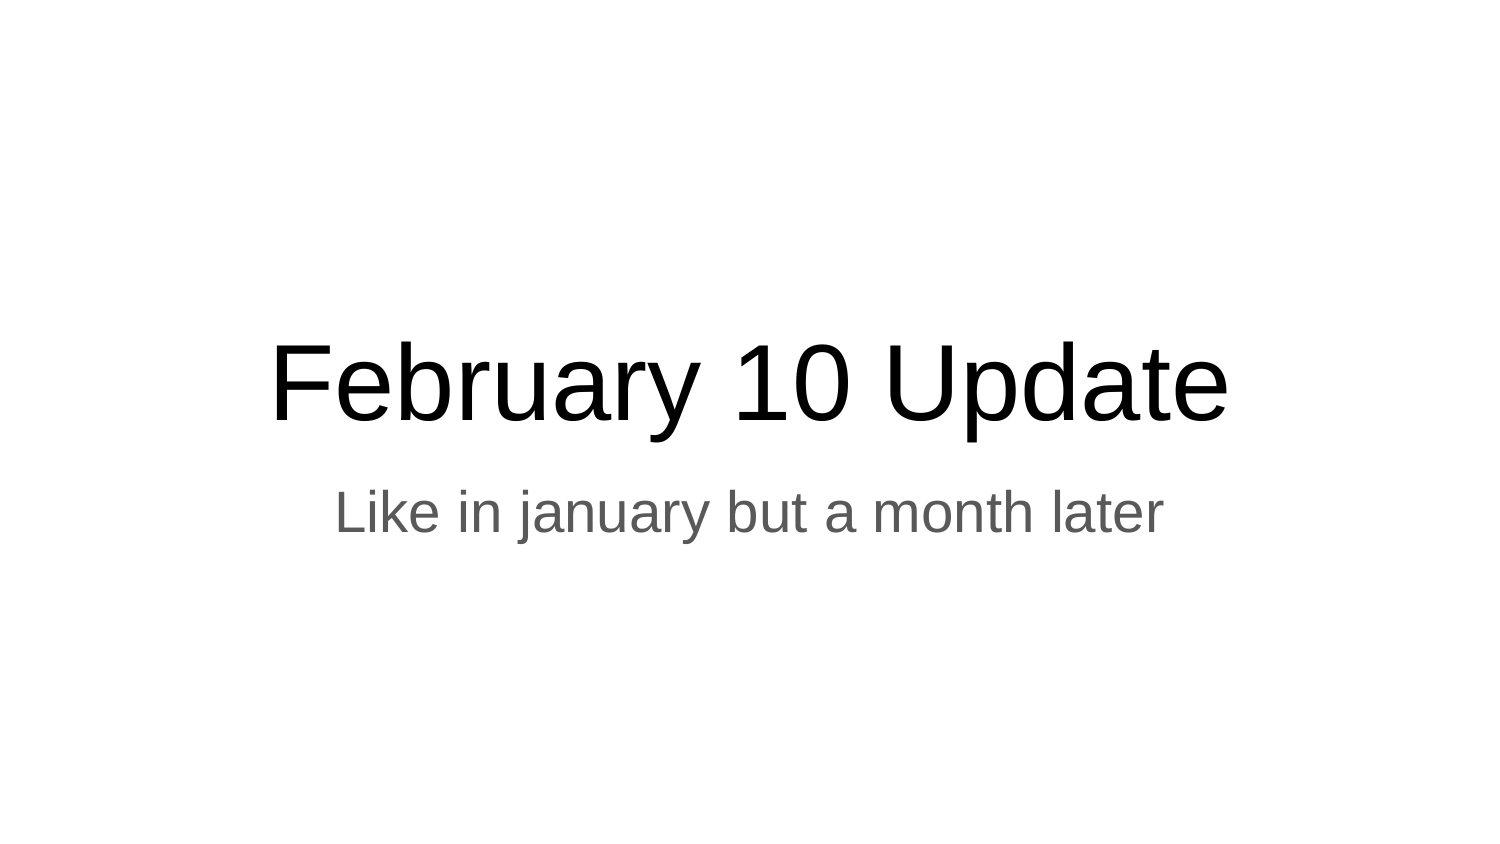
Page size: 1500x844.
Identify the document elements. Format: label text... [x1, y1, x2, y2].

title February 10 Update [51, 122, 1449, 459]
subtitle Like in january but a month later [51, 464, 1449, 595]
